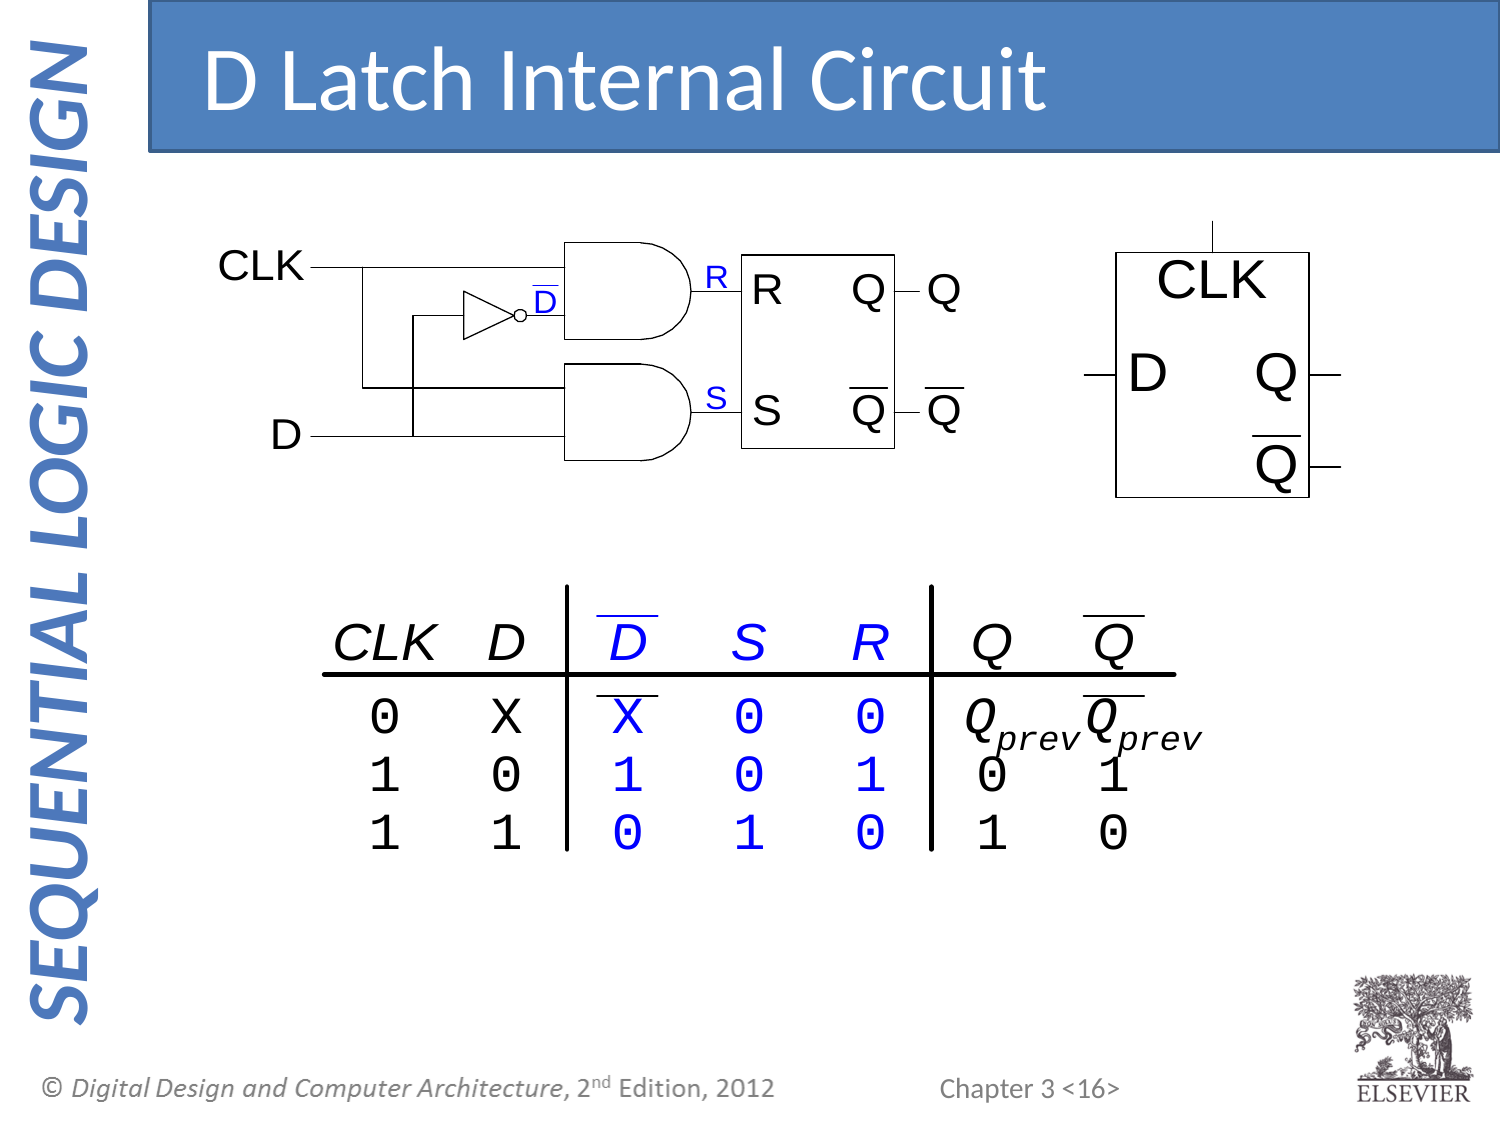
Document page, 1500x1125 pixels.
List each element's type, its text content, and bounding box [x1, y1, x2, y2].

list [1074, 212, 1351, 536]
text_box D Latch Internal Circuit [187, 11, 1488, 136]
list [255, 574, 1244, 900]
text_box [87, 174, 1413, 1025]
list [187, 212, 1001, 491]
picture [0, 0, 1500, 1125]
